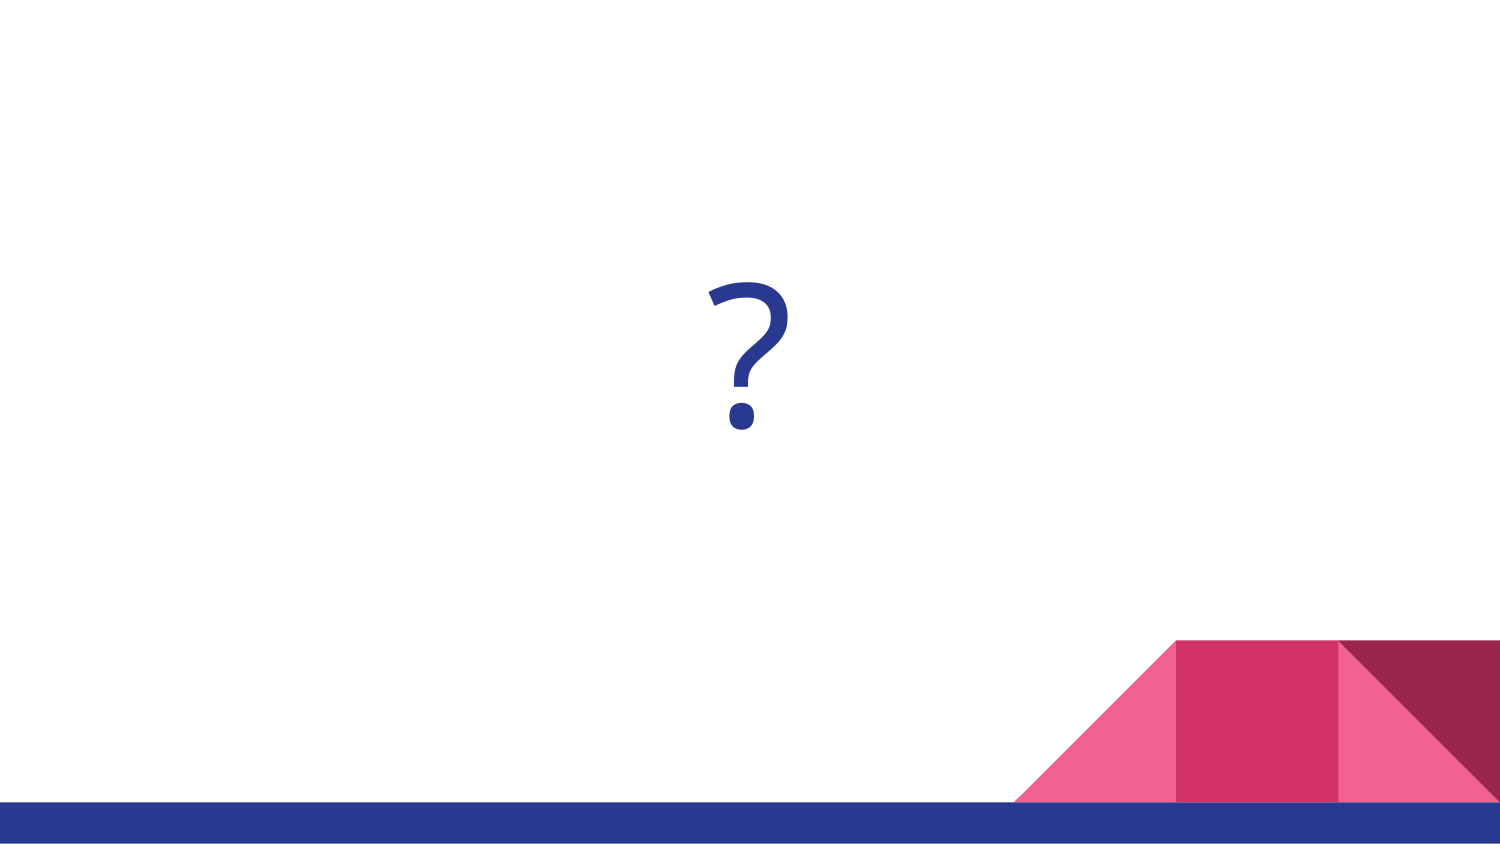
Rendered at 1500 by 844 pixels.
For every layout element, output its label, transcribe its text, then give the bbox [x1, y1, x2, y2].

title ? [0, 212, 1500, 422]
